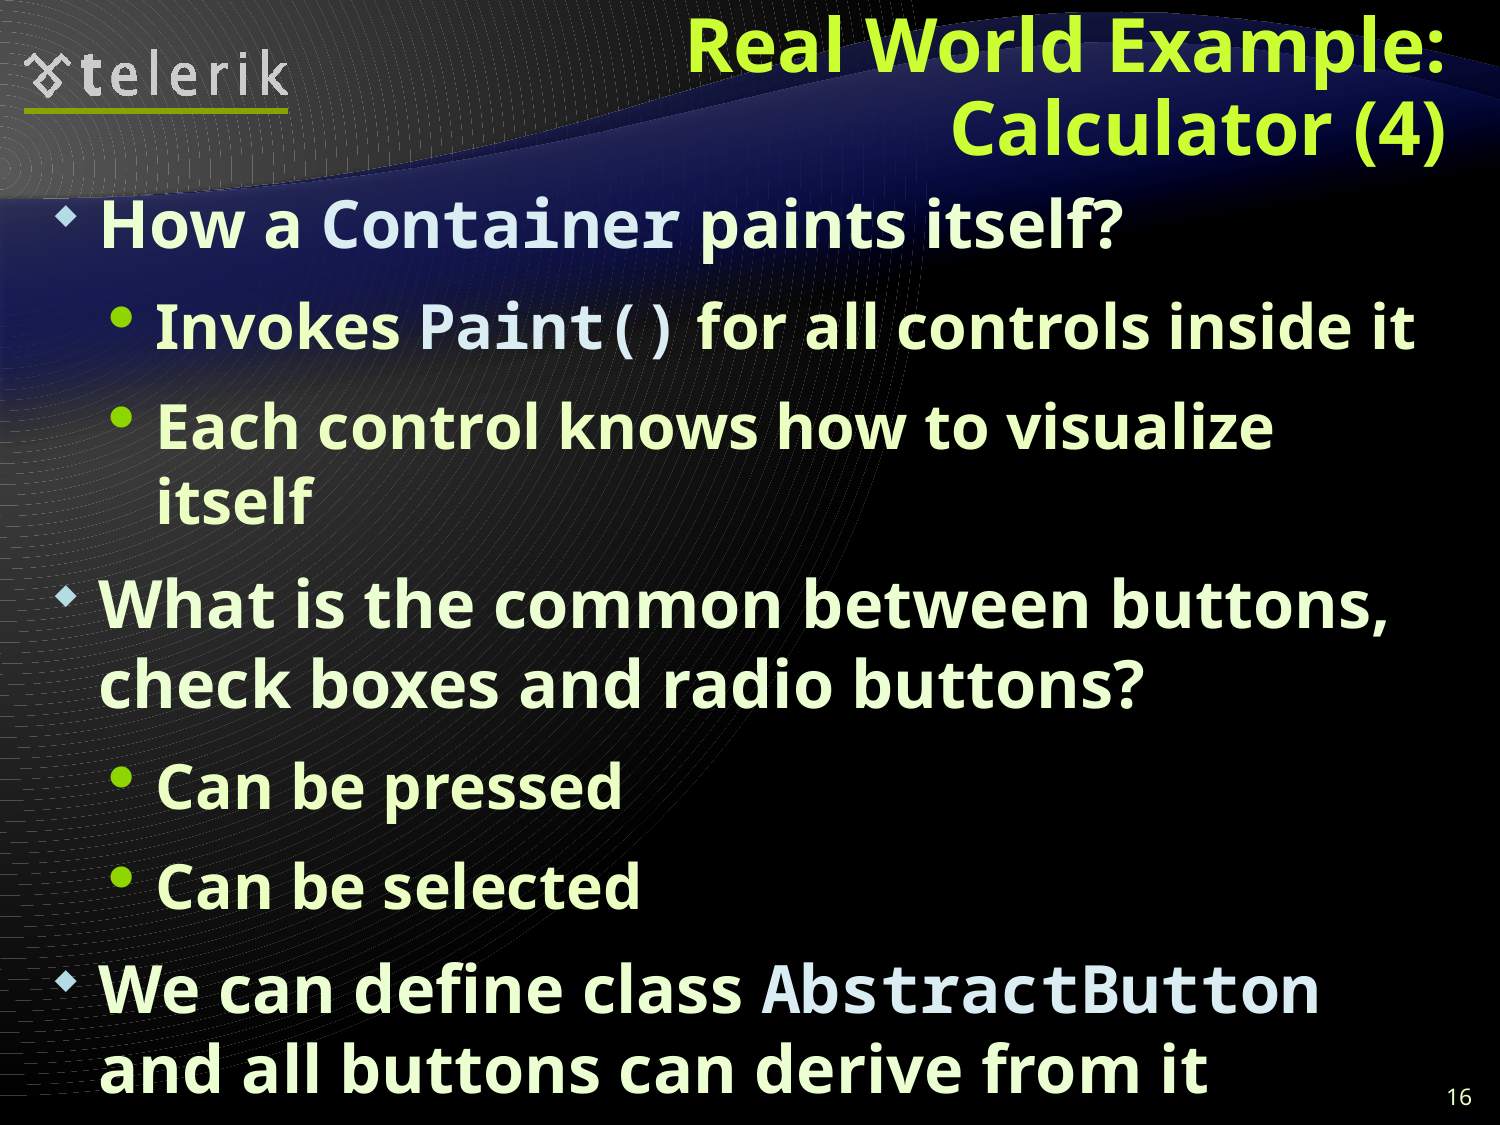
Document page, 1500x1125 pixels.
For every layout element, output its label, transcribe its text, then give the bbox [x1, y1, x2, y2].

list How a Container paints itself? Invokes Paint() for all controls inside it Each control knows how to visualize itself What is the common between buttons, check boxes and radio buttons? Can be pressed Can be selected We can define class AbstractButton and all buttons can derive from it [37, 174, 1463, 1100]
title Real World Example: Calculator (4) [300, 12, 1463, 163]
text_box 16 [1412, 1074, 1488, 1113]
picture [24, 49, 288, 114]
